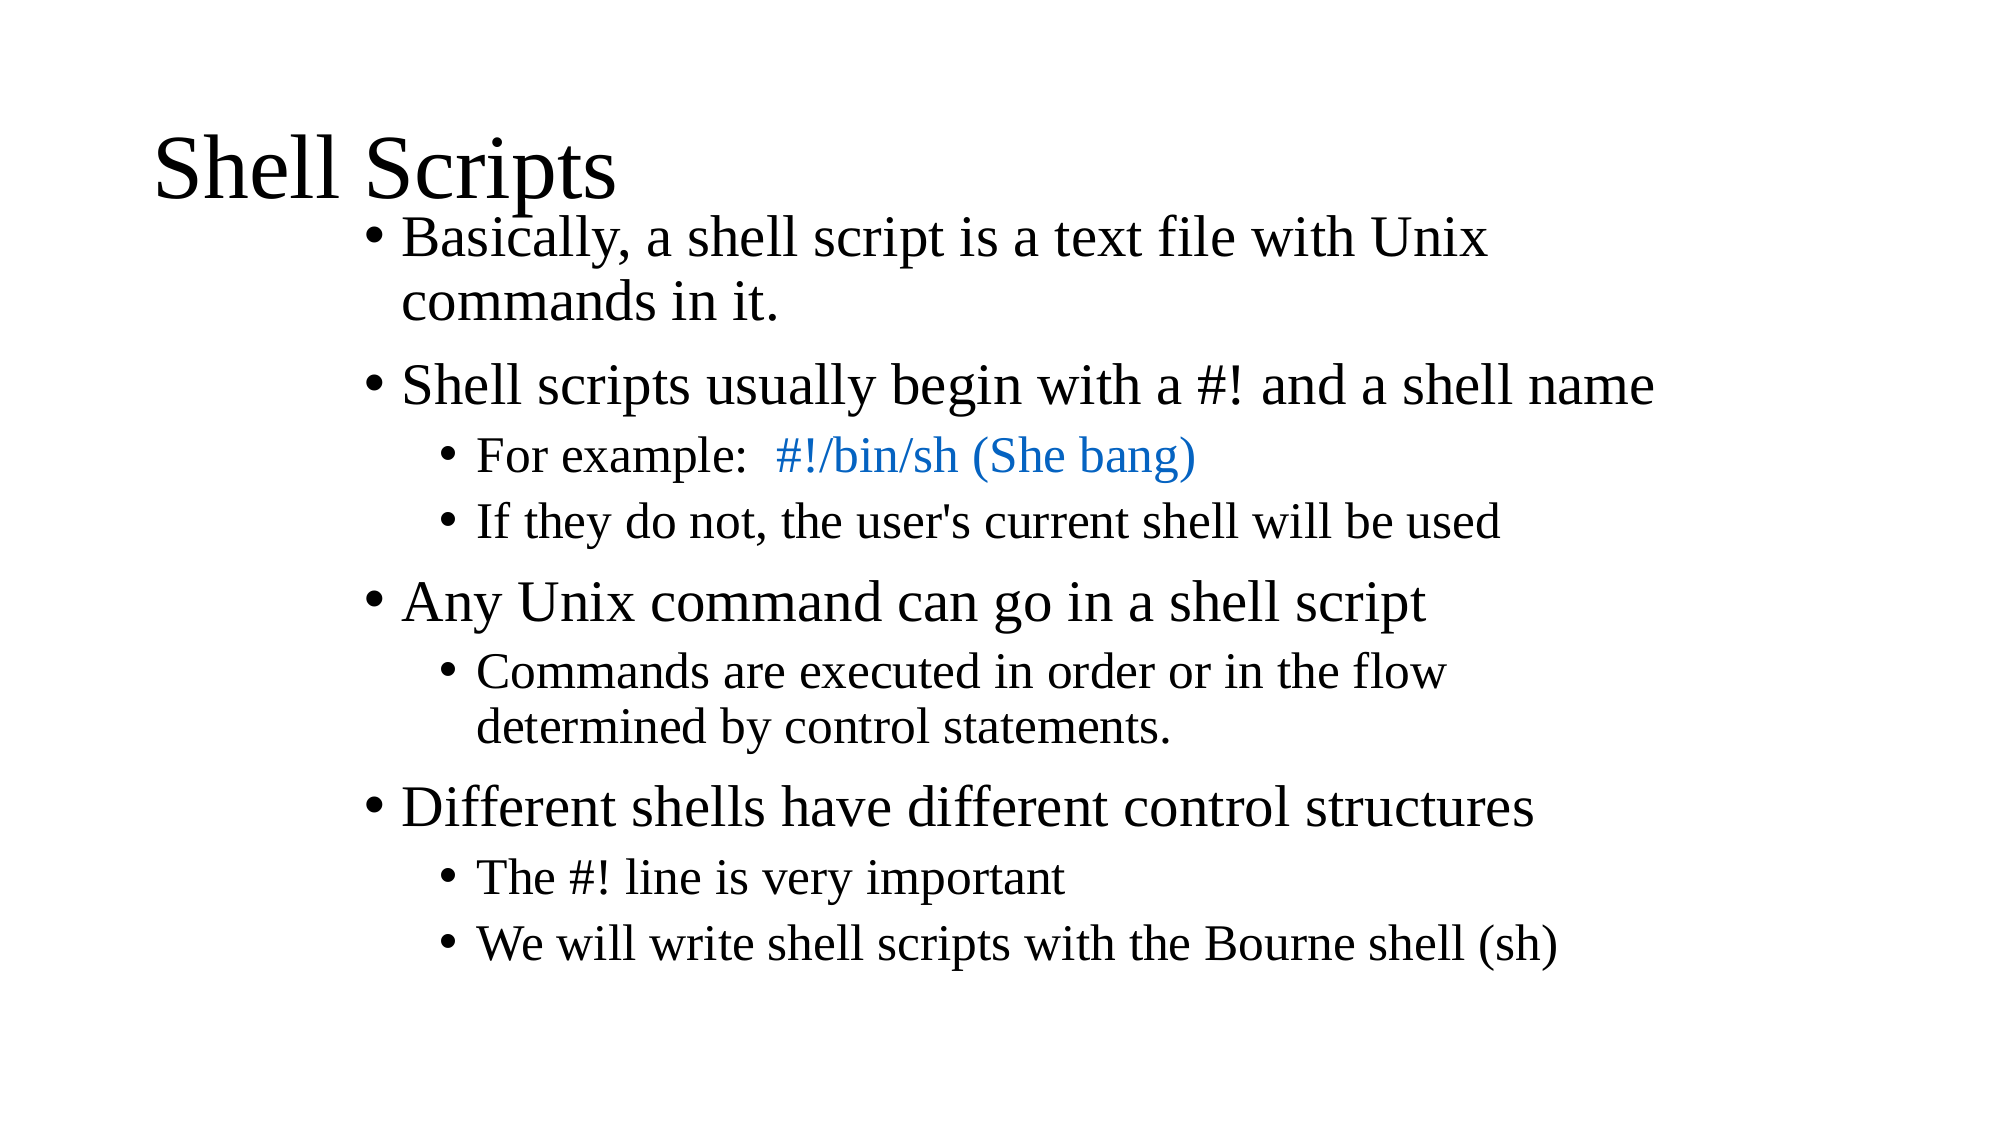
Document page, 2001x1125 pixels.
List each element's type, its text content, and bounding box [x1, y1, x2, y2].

title Shell Scripts [137, 59, 1863, 278]
list Basically, a shell script is a text file with Unix commands in it. Shell scripts usually begin with a #! and a shell name For example: #!/bin/sh (She bang) If they do not, the user's current shell will be used Any Unix command can go in a shell script Commands are executed in order or in the flow determined by control statements. Different shells have different control structures The #! line is very important We will write shell scripts with the Bourne shell (sh) [349, 198, 1684, 1081]
